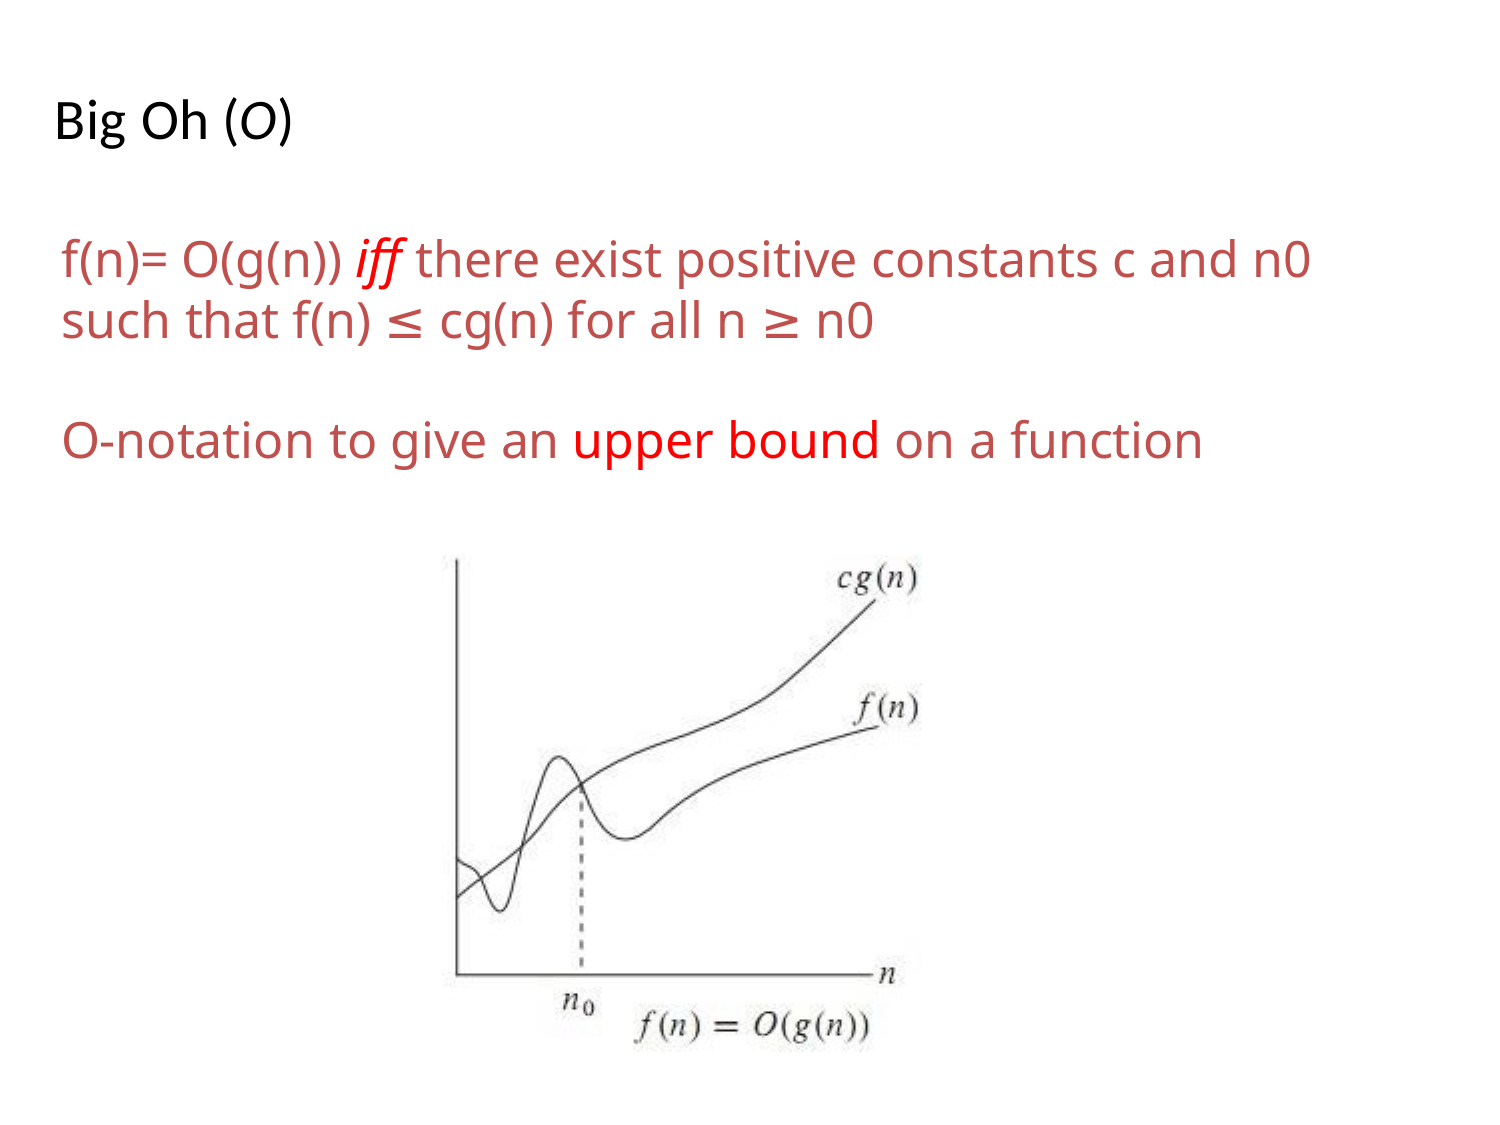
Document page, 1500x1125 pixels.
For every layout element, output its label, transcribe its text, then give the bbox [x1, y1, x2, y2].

picture [442, 553, 922, 1052]
title Big Oh (O) [50, 22, 1450, 271]
list f(n)= O(g(n)) iff there exist positive constants c and n0 such that f(n) ≤ cg(n) for all n ≥ n0 O-notation to give an upper bound on a function [12, 176, 1406, 863]
